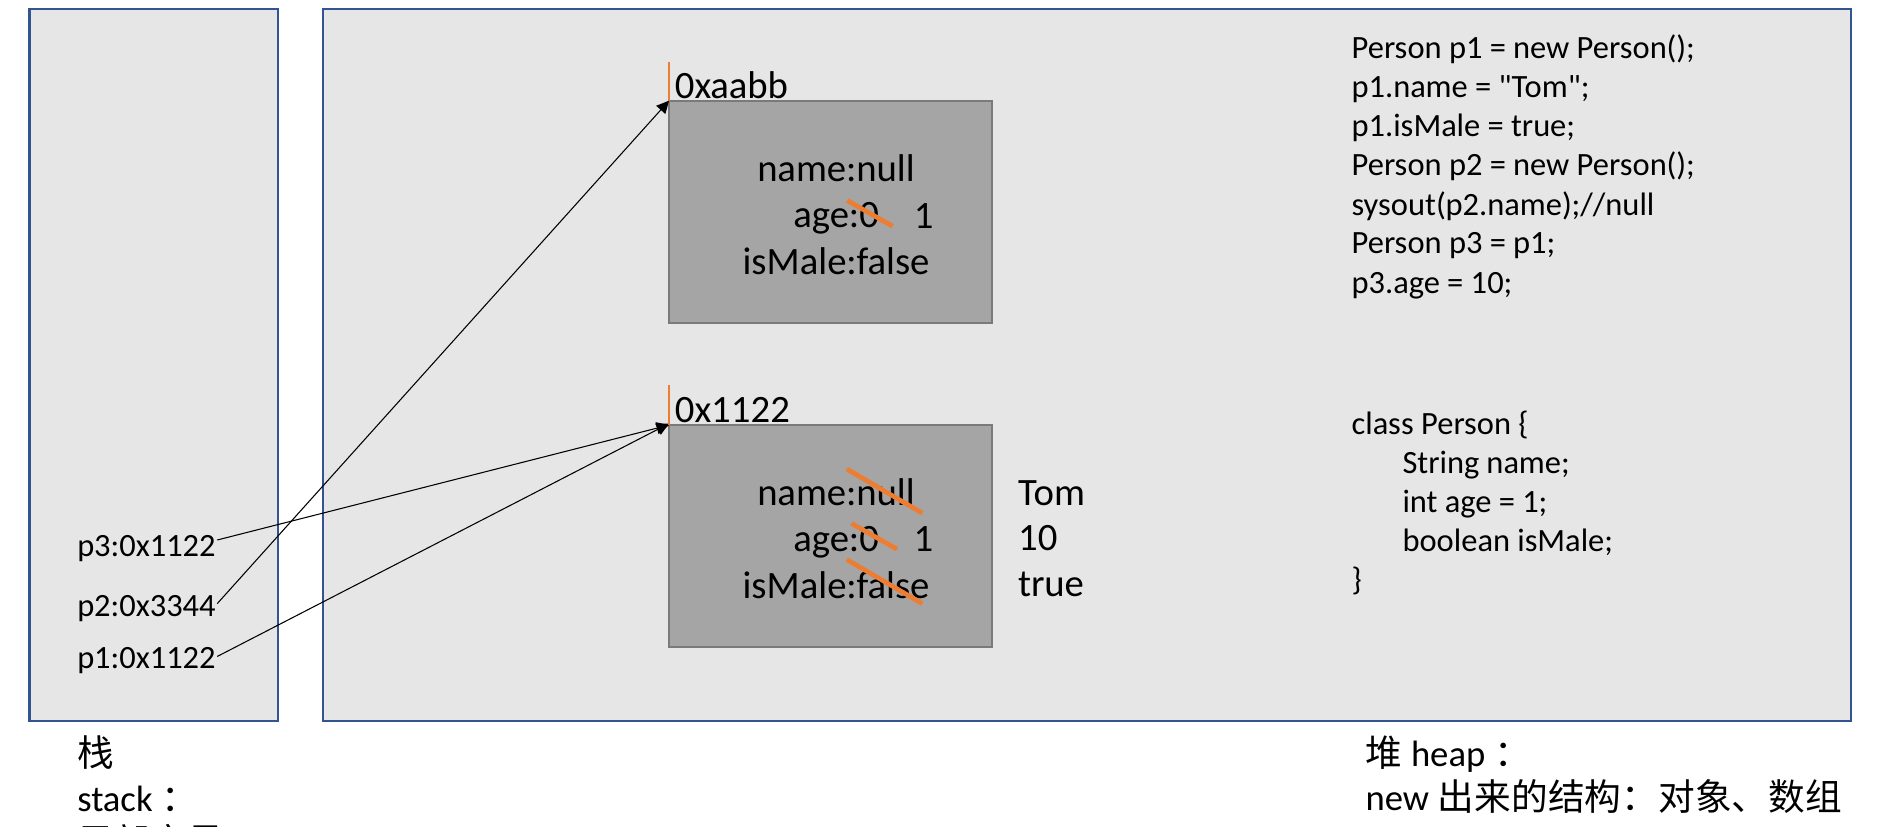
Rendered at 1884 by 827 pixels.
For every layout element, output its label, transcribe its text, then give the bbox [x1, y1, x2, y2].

text_box 0xaabb [659, 52, 815, 115]
text_box 0x1122 [670, 376, 815, 438]
text_box Person p1 = new Person(); p1.name = "Tom"; p1.isMale = true; Person p2 = new Person(); sysout(p2.name);//null Person p3 = p1; p3.age = 10; [1336, 18, 1737, 307]
text_box p3:0x1122 [62, 516, 217, 571]
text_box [217, 604, 670, 657]
text_box 1 [899, 182, 1001, 244]
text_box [846, 468, 923, 514]
text_box 堆heap： new出来的结构：对象、数组 [1350, 722, 1884, 826]
text_box [670, 424, 993, 648]
text_box 10 [1003, 504, 1105, 550]
text_box p1:0x1122 [62, 630, 279, 683]
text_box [217, 540, 670, 604]
text_box 栈stack： 局部变量 [62, 722, 246, 827]
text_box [846, 559, 923, 604]
text_box true [1003, 550, 1105, 612]
text_box Tom [1003, 459, 1105, 504]
text_box [670, 100, 993, 324]
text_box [851, 523, 897, 550]
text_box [217, 100, 670, 425]
text_box [28, 8, 279, 722]
text_box p2:0x3344 [62, 576, 217, 630]
text_box name:null age:0 isMale:false [696, 459, 977, 614]
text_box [217, 425, 670, 540]
text_box name:null age:0 isMale:false [696, 135, 977, 290]
text_box [322, 8, 1852, 722]
text_box 1 [898, 505, 1000, 567]
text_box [847, 200, 893, 227]
text_box class Person { String name; int age = 1; boolean isMale; } [1336, 394, 1737, 605]
